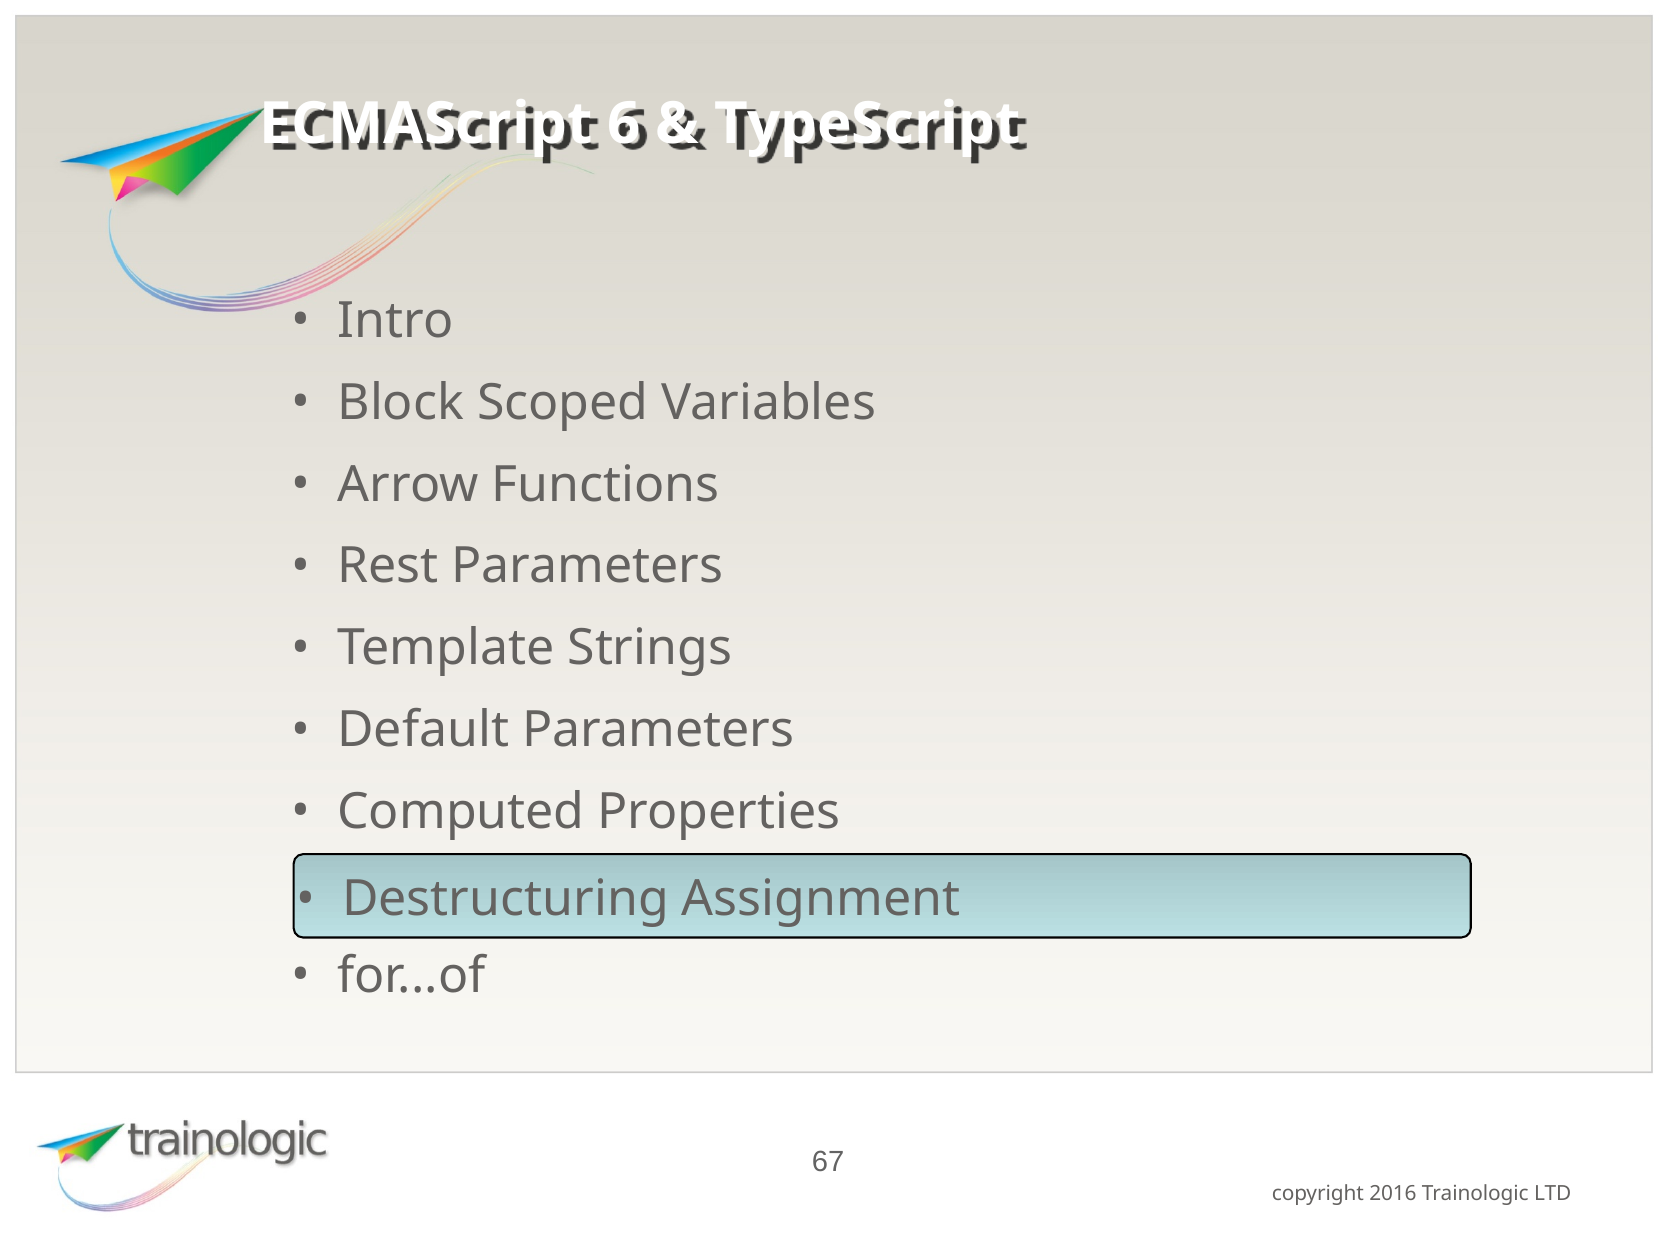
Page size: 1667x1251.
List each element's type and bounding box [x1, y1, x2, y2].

text_box [293, 853, 1471, 938]
picture [0, 0, 1667, 1250]
